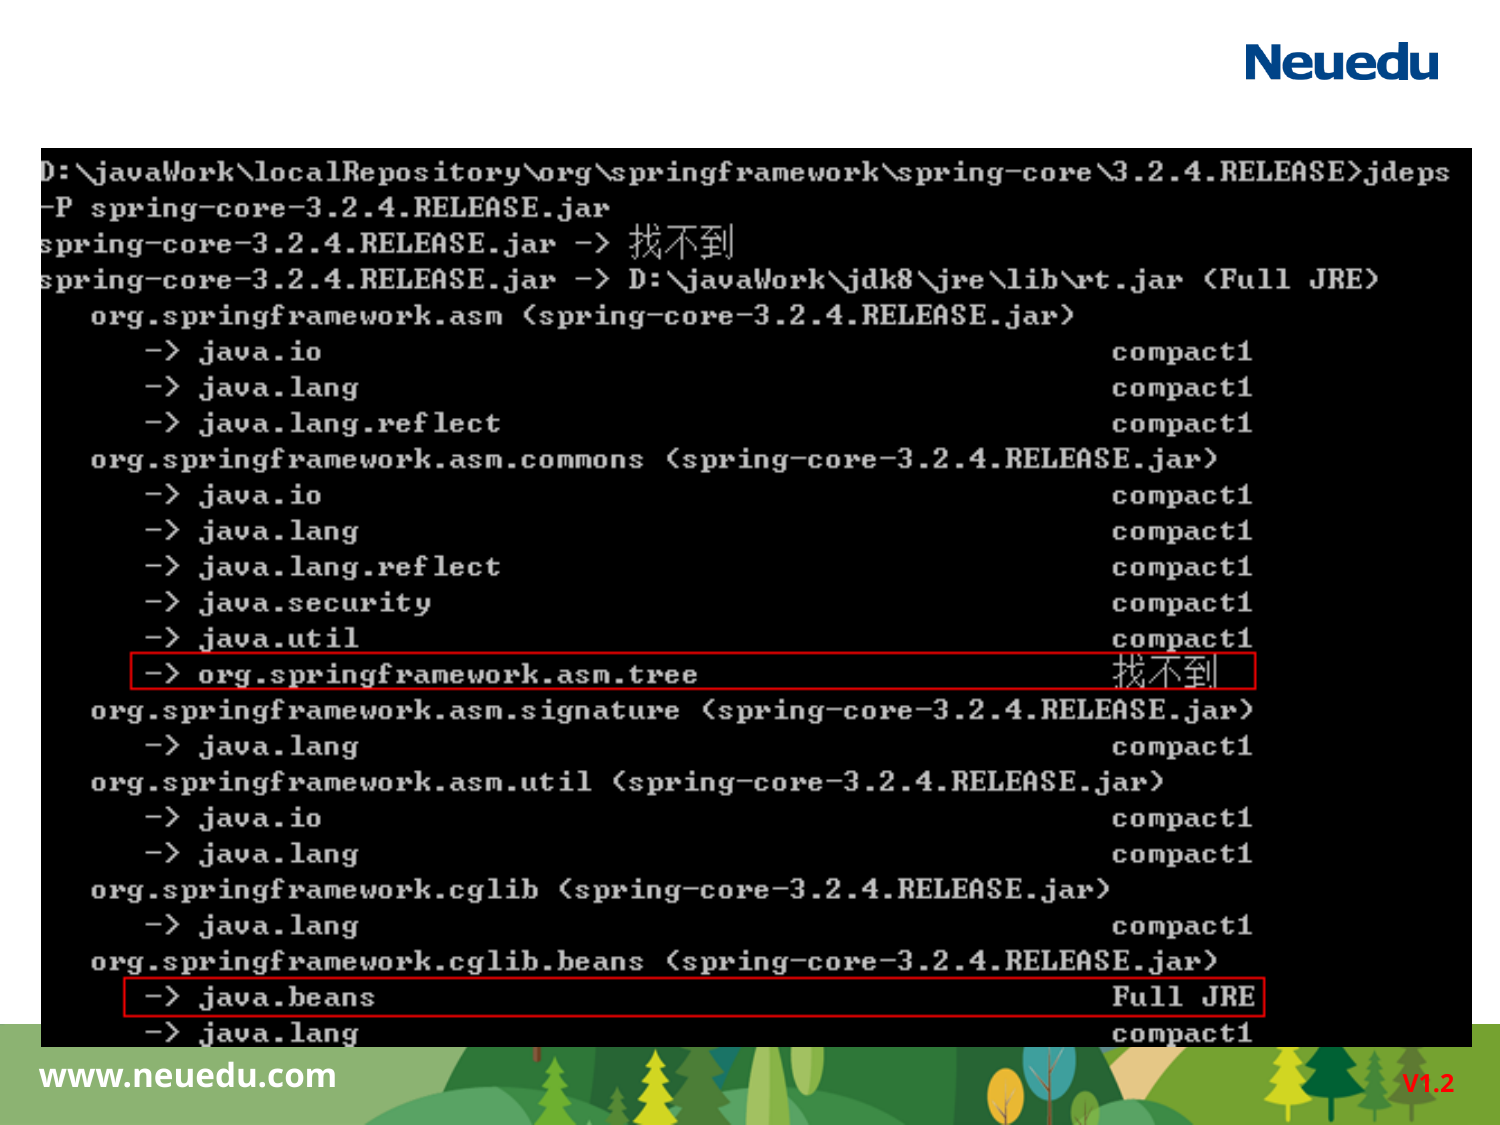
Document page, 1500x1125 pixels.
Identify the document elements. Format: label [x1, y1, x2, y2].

picture [0, 1024, 1500, 1125]
list [40, 148, 1472, 1047]
picture [1246, 42, 1438, 80]
